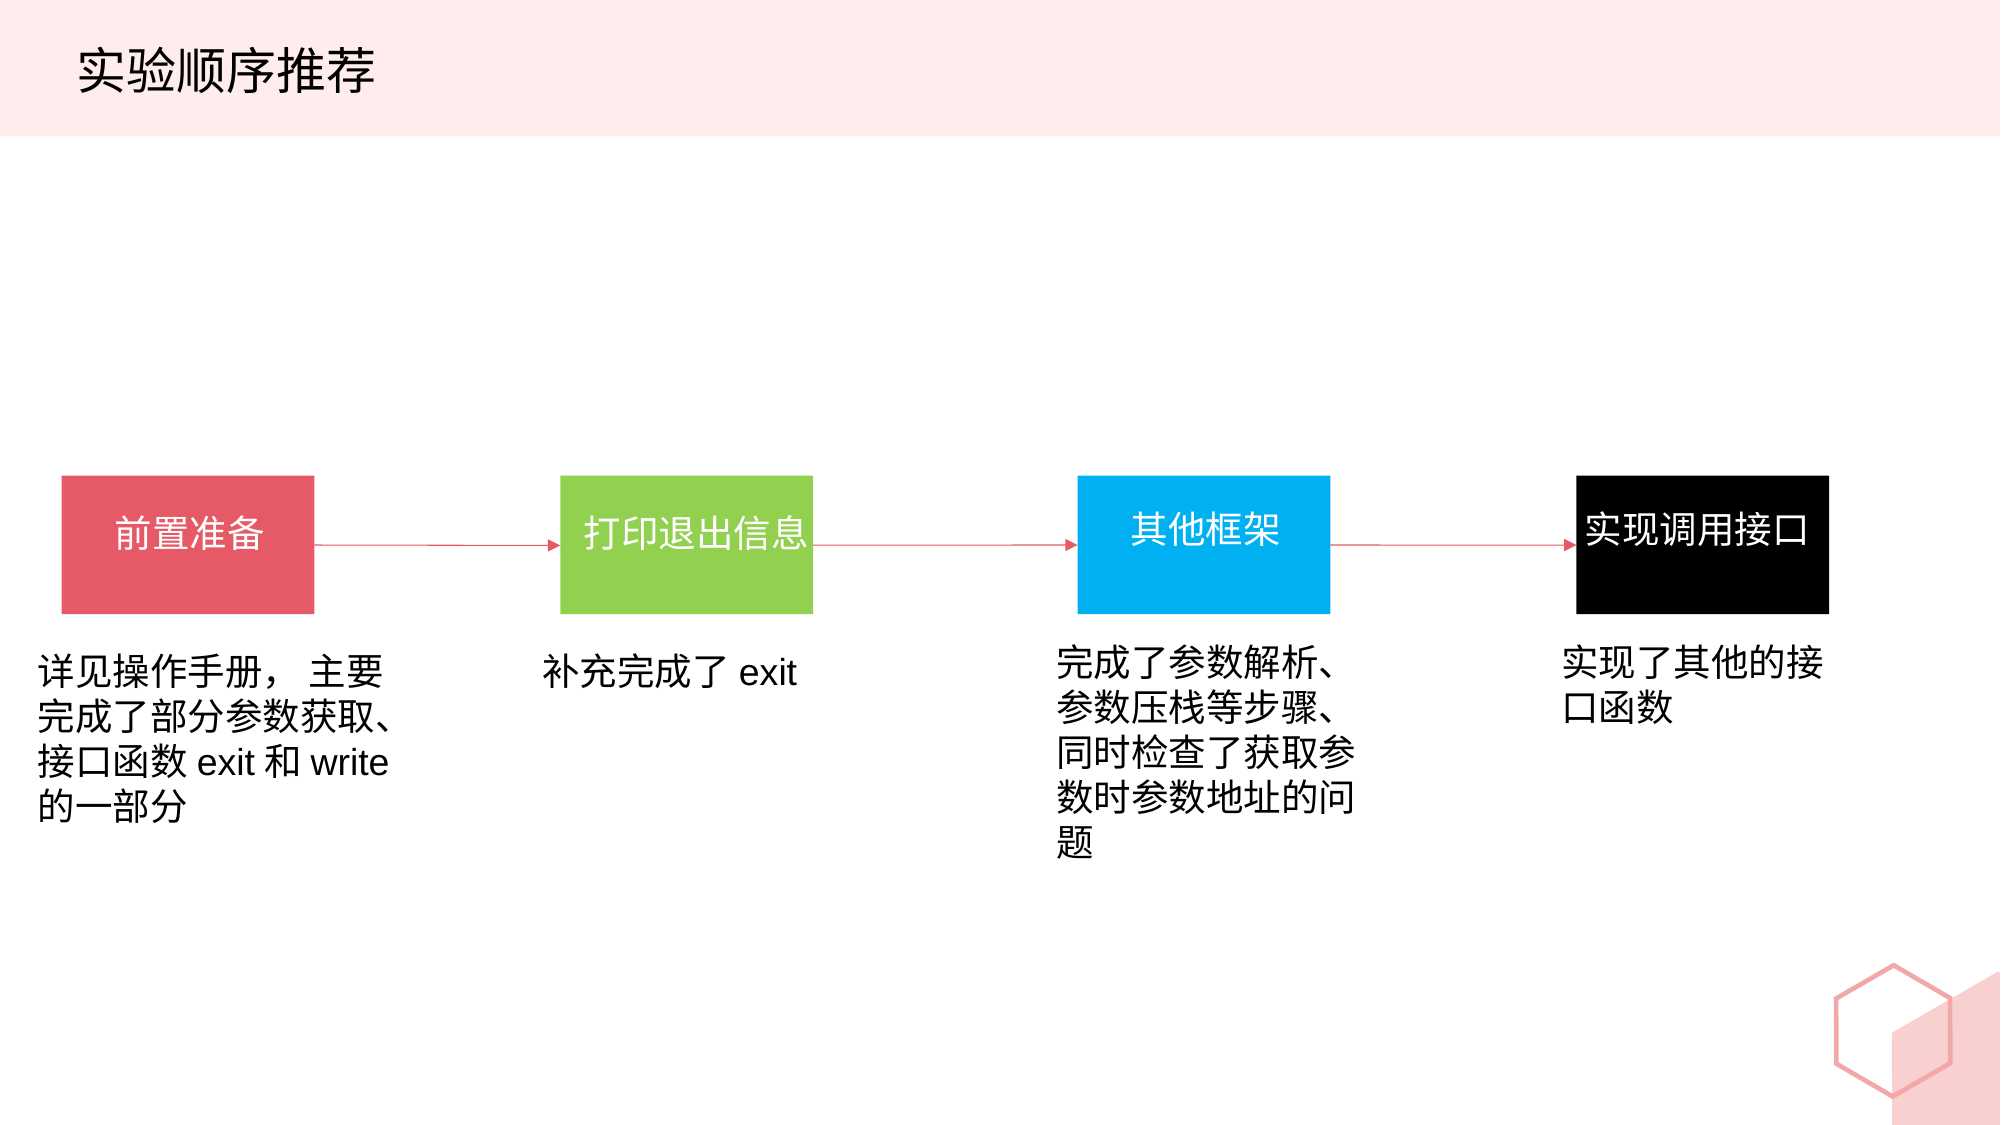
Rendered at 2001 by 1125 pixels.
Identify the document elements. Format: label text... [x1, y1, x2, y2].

text_box 补充完成了exit [527, 640, 868, 701]
text_box 实验顺序推荐 [61, 32, 789, 107]
text_box 实现了其他的接口函数 [1546, 631, 1863, 737]
text_box [0, 0, 2000, 137]
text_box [61, 475, 315, 615]
text_box 完成了参数解析、参数压栈等步骤、同时检查了获取参数时参数地址的问题 [1041, 631, 1382, 872]
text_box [1077, 475, 1331, 615]
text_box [560, 475, 832, 615]
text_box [1546, 475, 1849, 615]
text_box 详见操作手册， 主要完成了部分参数获取、接口函数exit和write的一部分 [23, 640, 425, 836]
